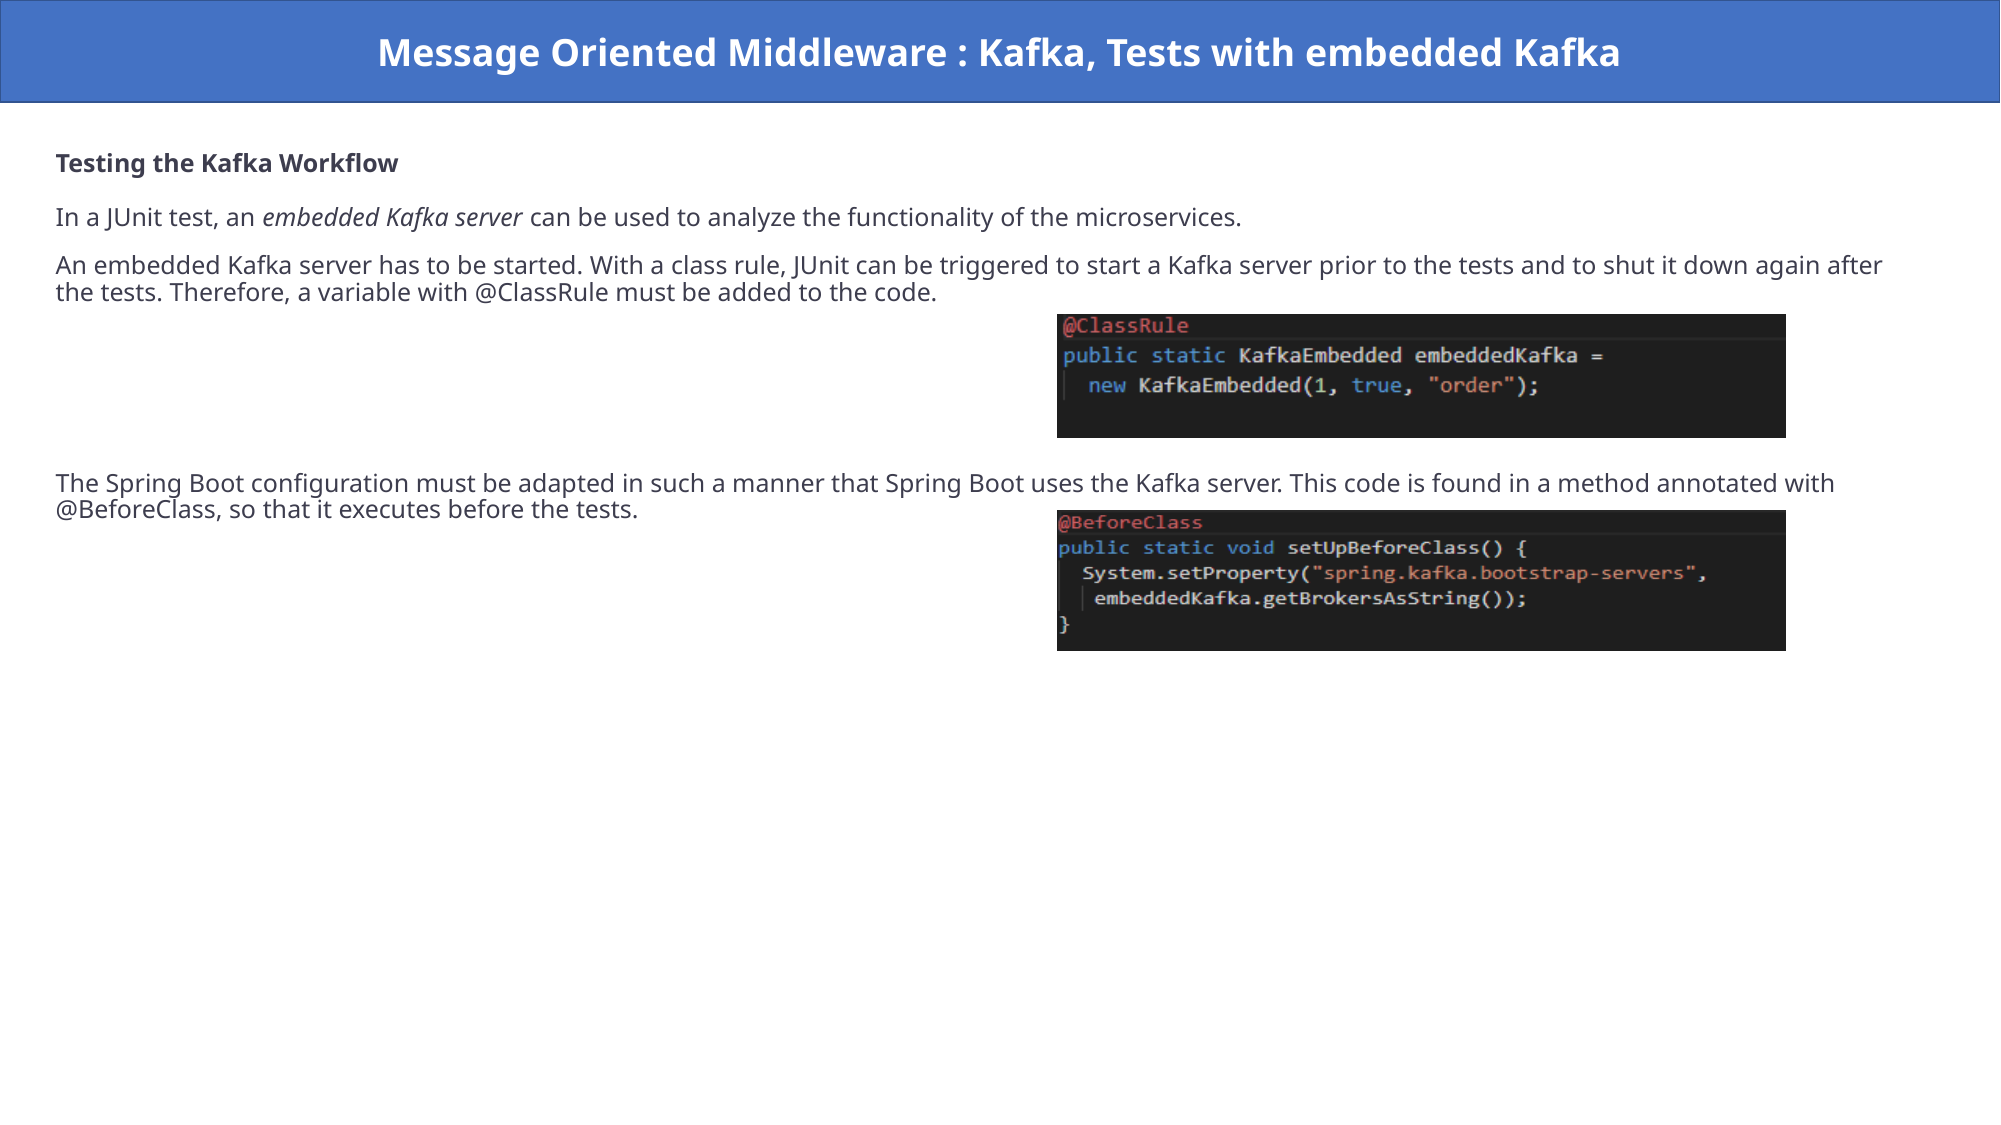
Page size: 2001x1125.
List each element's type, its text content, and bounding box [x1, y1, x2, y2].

picture [1057, 314, 1786, 438]
picture [1057, 510, 1786, 651]
text_box Message Oriented Middleware : Kafka, Tests with embedded Kafka [0, 0, 2000, 103]
list Testing the Kafka Workflow In a JUnit test, an embedded Kafka server can be used to analyze the functionality of the microservices. An embedded Kafka server has to be started. With a class rule, JUnit can be triggered to start a Kafka server prior to the tests and to shut it down again after the tests. Therefore, a variable with @ClassRule must be added to the code. The Spring Boot configuration must be adapted in such a manner that Spring Boot uses the Kafka server. This code is found in a method annotated with @BeforeClass, so that it executes before the tests. [40, 143, 1936, 1101]
